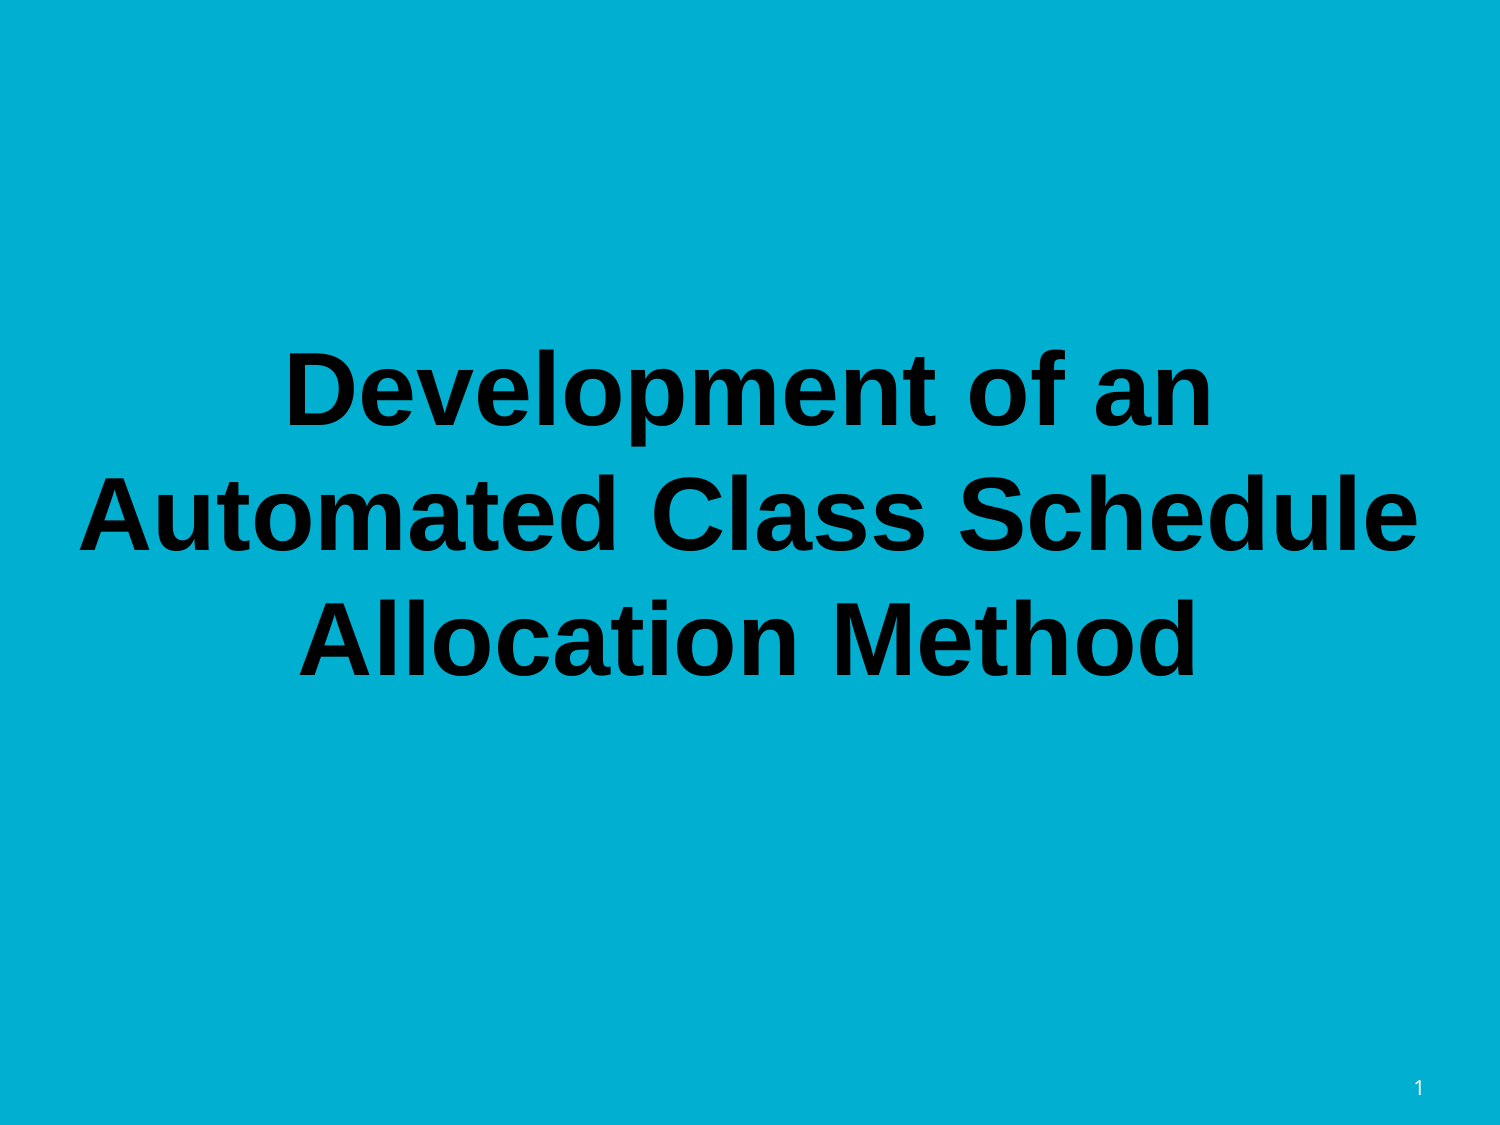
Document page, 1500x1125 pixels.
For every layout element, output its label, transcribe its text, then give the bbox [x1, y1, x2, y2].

title Development of an Automated Class Schedule Allocation Method [75, 0, 1425, 697]
slide_number ‹#› [1299, 1042, 1425, 1103]
